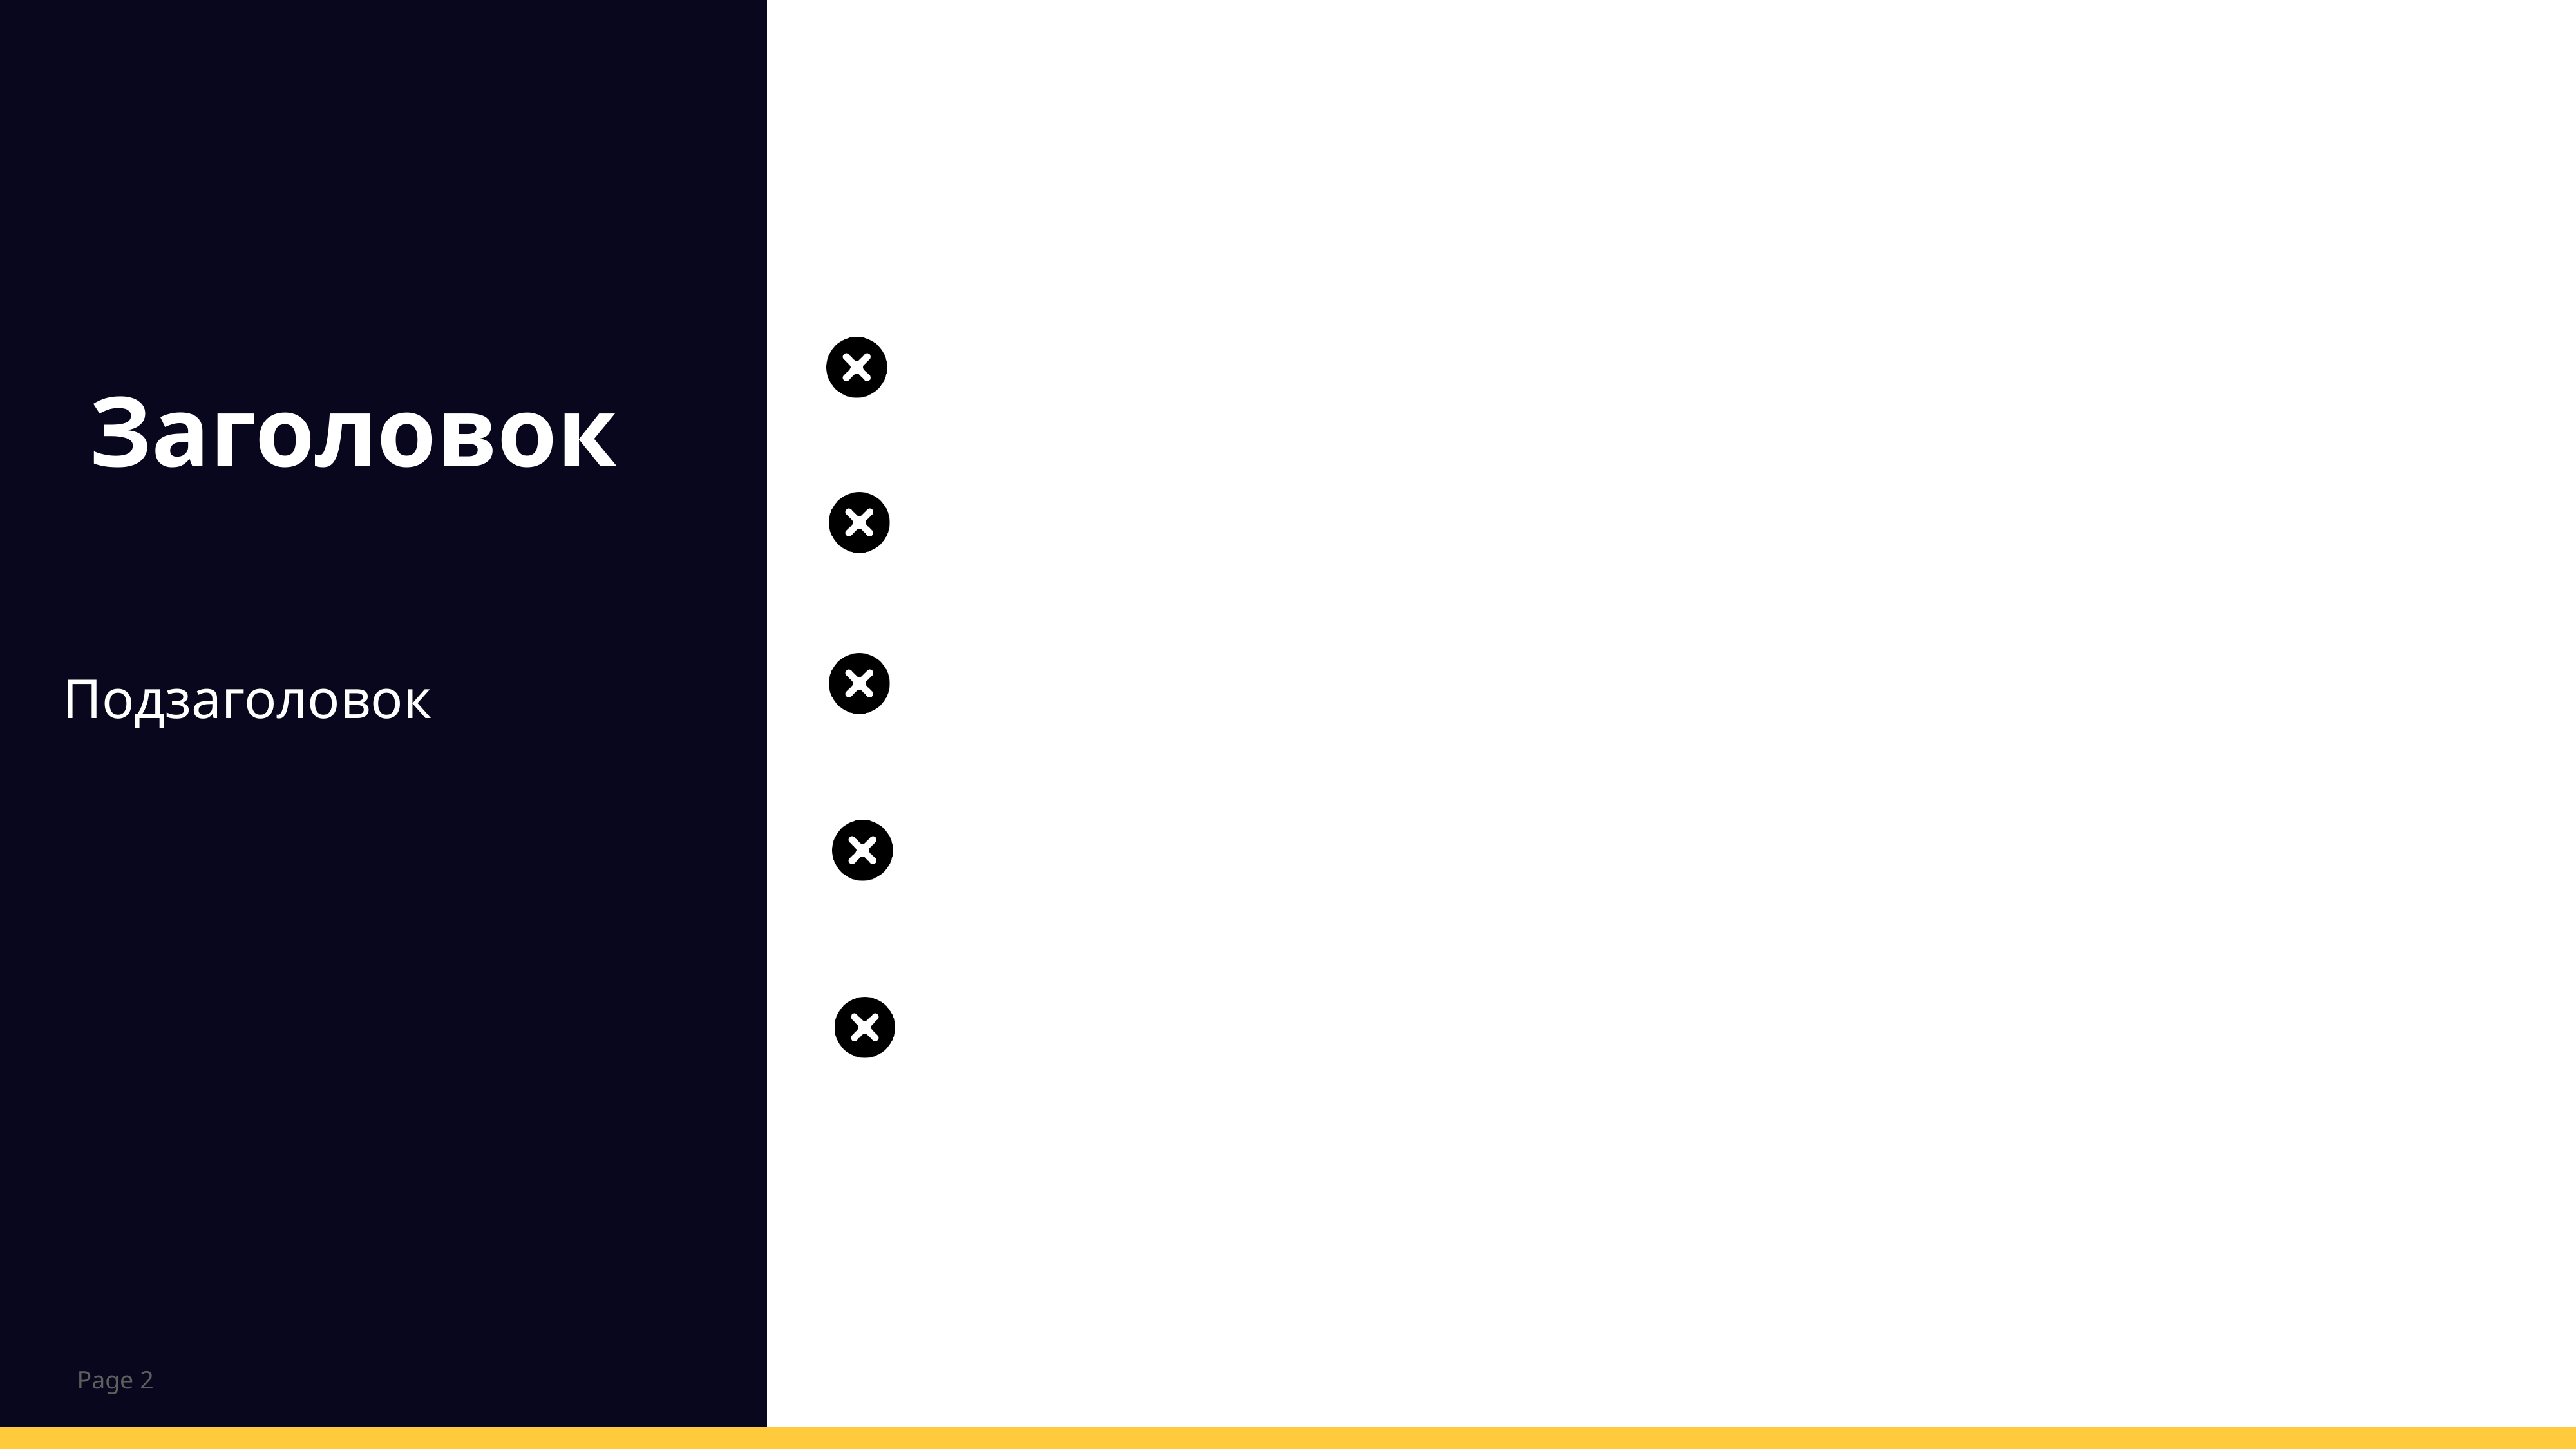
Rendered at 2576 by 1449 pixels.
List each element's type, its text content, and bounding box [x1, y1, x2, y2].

picture [768, 614, 951, 752]
text_box Подзаголовок [57, 659, 438, 735]
picture [767, 453, 951, 591]
picture [765, 298, 948, 435]
picture [773, 958, 956, 1095]
picture [771, 781, 954, 919]
text_box [0, 1427, 2576, 1449]
text_box [0, 0, 767, 1427]
text_box Заголовок [53, 365, 653, 491]
text_box Page 2 [71, 1359, 160, 1399]
